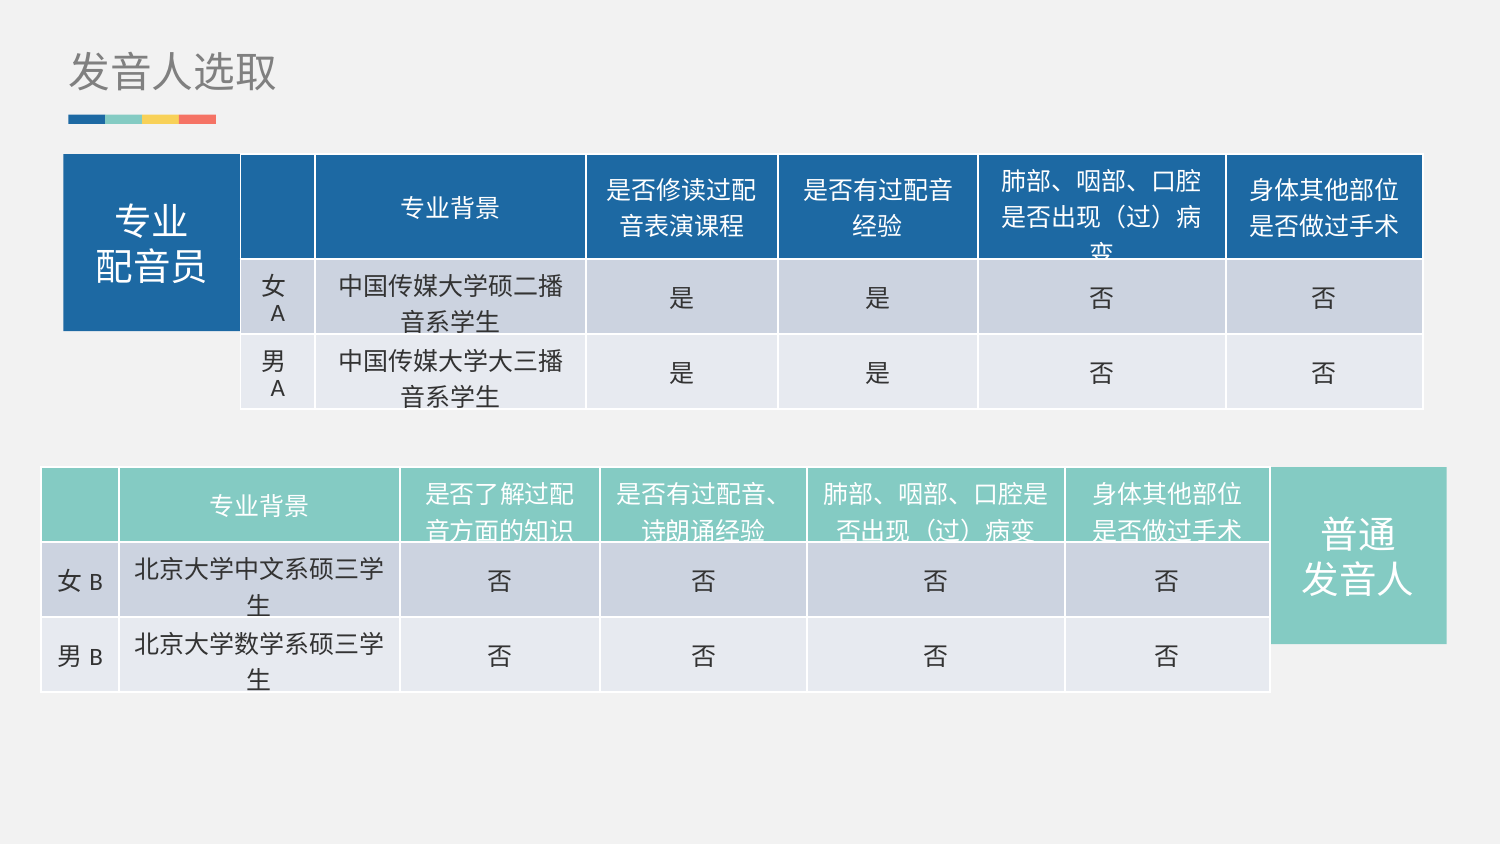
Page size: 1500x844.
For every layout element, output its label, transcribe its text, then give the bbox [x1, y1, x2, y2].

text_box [68, 114, 217, 125]
table_cell 北京大学中文系硕三学生 [120, 543, 399, 616]
table_header 专业背景 [120, 468, 399, 541]
table_header 肺部、咽部、口腔是否出现（过）病变 [979, 155, 1225, 258]
table_header 专业背景 [316, 155, 585, 258]
table_cell 是 [587, 260, 777, 333]
table_cell 否 [601, 618, 806, 691]
table_cell 否 [1066, 543, 1269, 616]
table_cell 否 [1066, 618, 1269, 691]
table_cell 否 [979, 335, 1225, 408]
table_cell 是 [779, 335, 977, 408]
table_cell 男B [42, 618, 118, 691]
table_cell 否 [401, 618, 599, 691]
table_header 是否有过配音经验 [779, 155, 977, 258]
table_cell 否 [601, 543, 806, 616]
table_header 肺部、咽部、口腔是否出现（过）病变 [808, 468, 1064, 541]
table_header 身体其他部位是否做过手术 [1227, 155, 1422, 258]
table_cell 中国传媒大学大三播音系学生 [316, 335, 585, 408]
table_header 是否修读过配音表演课程 [587, 155, 777, 258]
table_cell 是 [779, 260, 977, 333]
table_cell 北京大学数学系硕三学生 [120, 618, 399, 691]
table_cell 否 [808, 543, 1064, 616]
table_cell 否 [1227, 335, 1422, 408]
table_cell 否 [979, 260, 1225, 333]
table_cell 是 [587, 335, 777, 408]
text_box 专业 配音员 [61, 152, 242, 333]
table_header 是否了解过配音方面的知识 [401, 468, 599, 541]
table_cell 否 [808, 618, 1064, 691]
table_cell 否 [1227, 260, 1422, 333]
table_cell 女B [42, 543, 118, 616]
table_cell 男A [241, 335, 314, 408]
table_header [42, 468, 118, 541]
text_box 发音人选取 [68, 45, 524, 96]
table_cell 否 [401, 543, 599, 616]
table_header 是否有过配音、诗朗诵经验 [601, 468, 806, 541]
table_cell 女A [241, 260, 314, 333]
table_cell 中国传媒大学硕二播音系学生 [316, 260, 585, 333]
text_box 普通 发音人 [1268, 465, 1449, 646]
table_header 身体其他部位是否做过手术 [1066, 468, 1269, 541]
table_header [241, 155, 314, 258]
